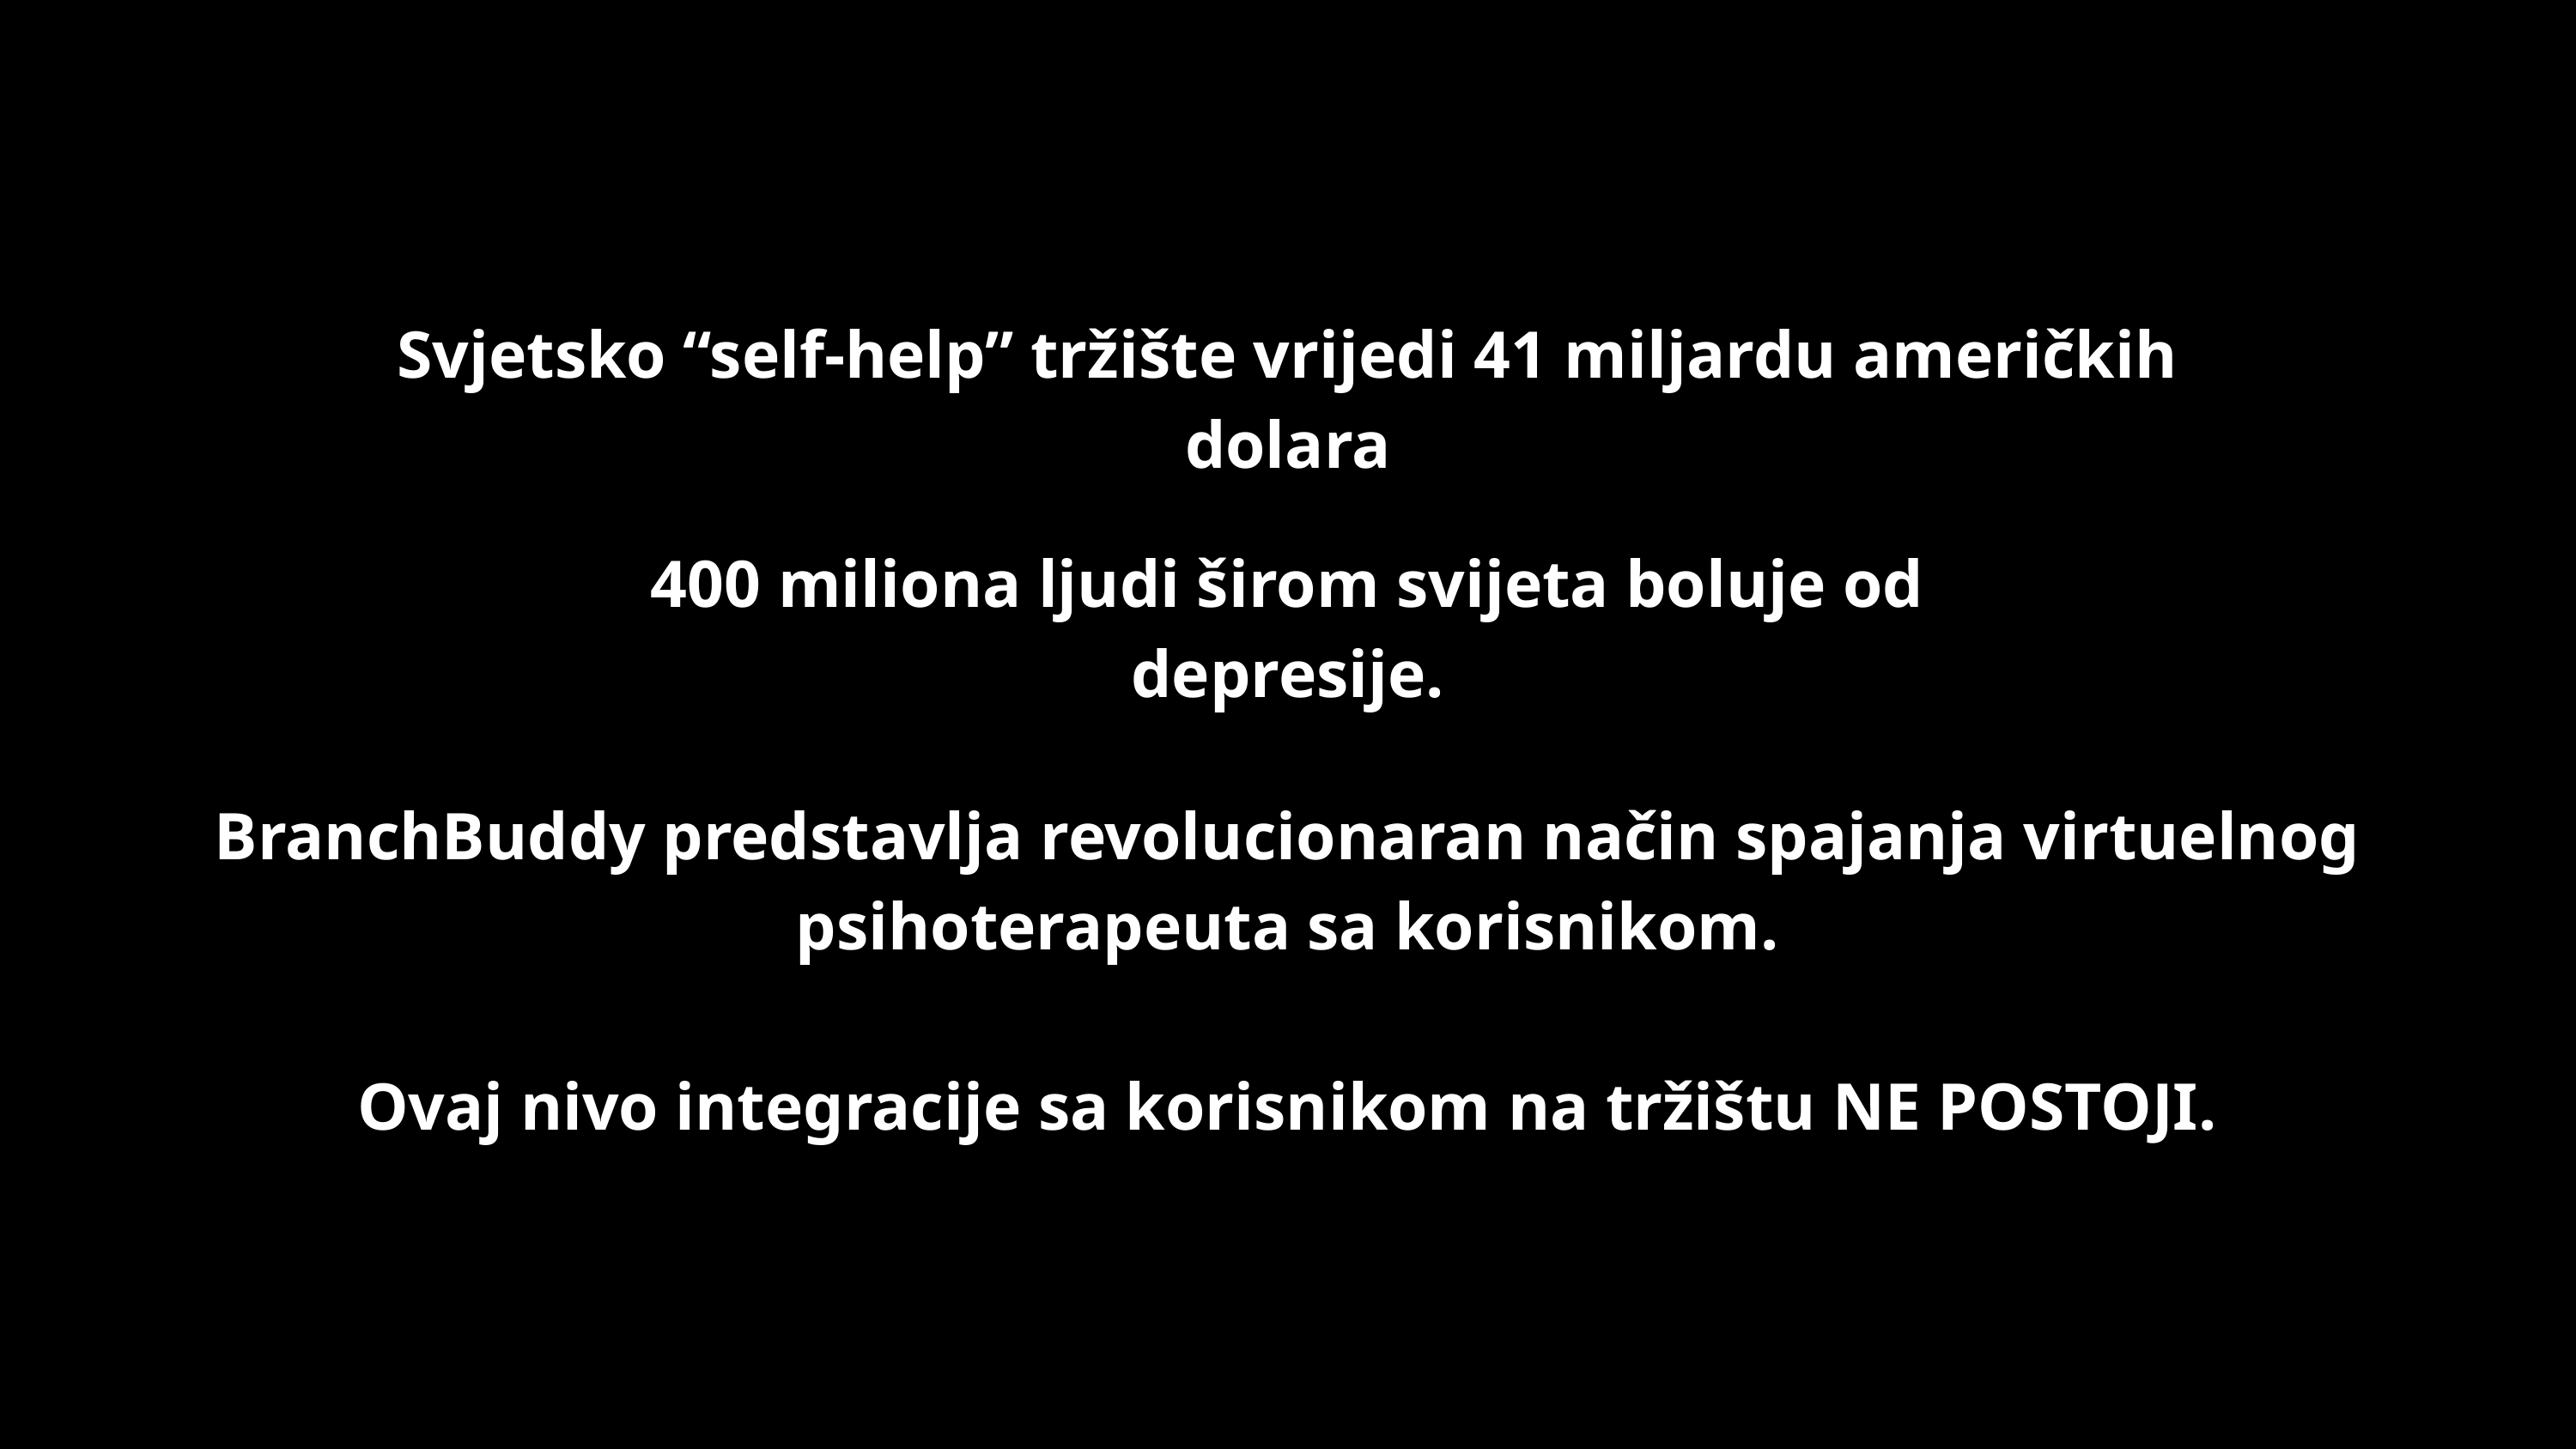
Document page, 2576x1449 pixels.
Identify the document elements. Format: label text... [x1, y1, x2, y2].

text_box BranchBuddy predstavlja revolucionaran način spajanja virtuelnog psihoterapeuta sa korisnikom. Ovaj nivo integracije sa korisnikom na tržištu NE POSTOJI. [0, 782, 2576, 1143]
text_box Svjetsko “self-help” tržište vrijedi 41 miljardu američkih dolara [305, 300, 2271, 481]
text_box 400 miliona ljudi širom svijeta boluje od depresije. [494, 530, 2081, 711]
